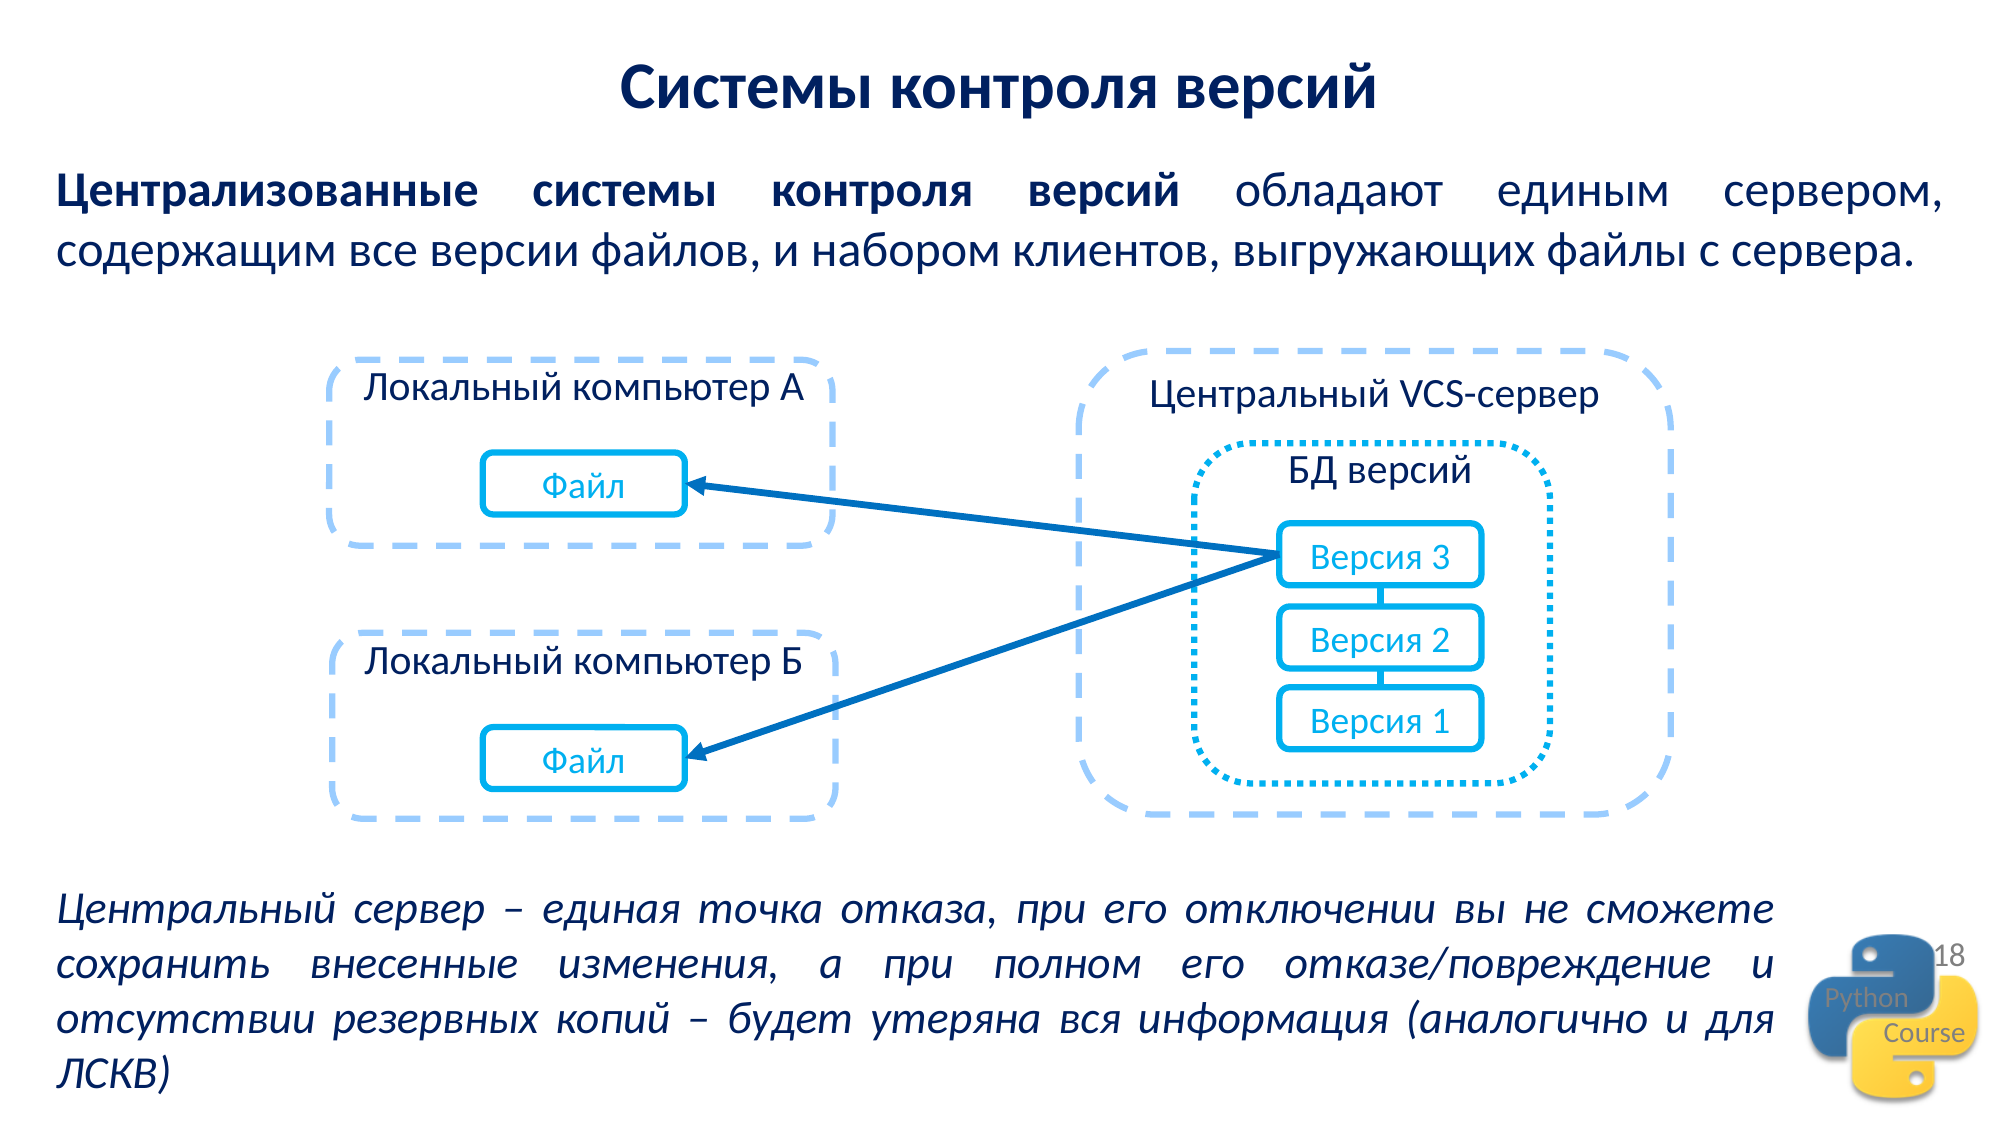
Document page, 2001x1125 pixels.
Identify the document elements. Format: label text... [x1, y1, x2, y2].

text_box Центральный сервер – единая точка отказа, при его отключении вы не сможете сохранить внесенные изменения, а при полном его отказе/повреждение и отсутствии резервных копий – будет утеряна вся информация (аналогично и для ЛСКВ) [41, 870, 1791, 1106]
picture [1801, 932, 1985, 1110]
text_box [329, 350, 1671, 819]
text_box Централизованные системы контроля версий обладают единым сервером, содержащим все версии файлов, и набором клиентов, выгружающих файлы с сервера. [41, 149, 1959, 284]
text_box Системы контроля версий [0, 34, 2000, 149]
